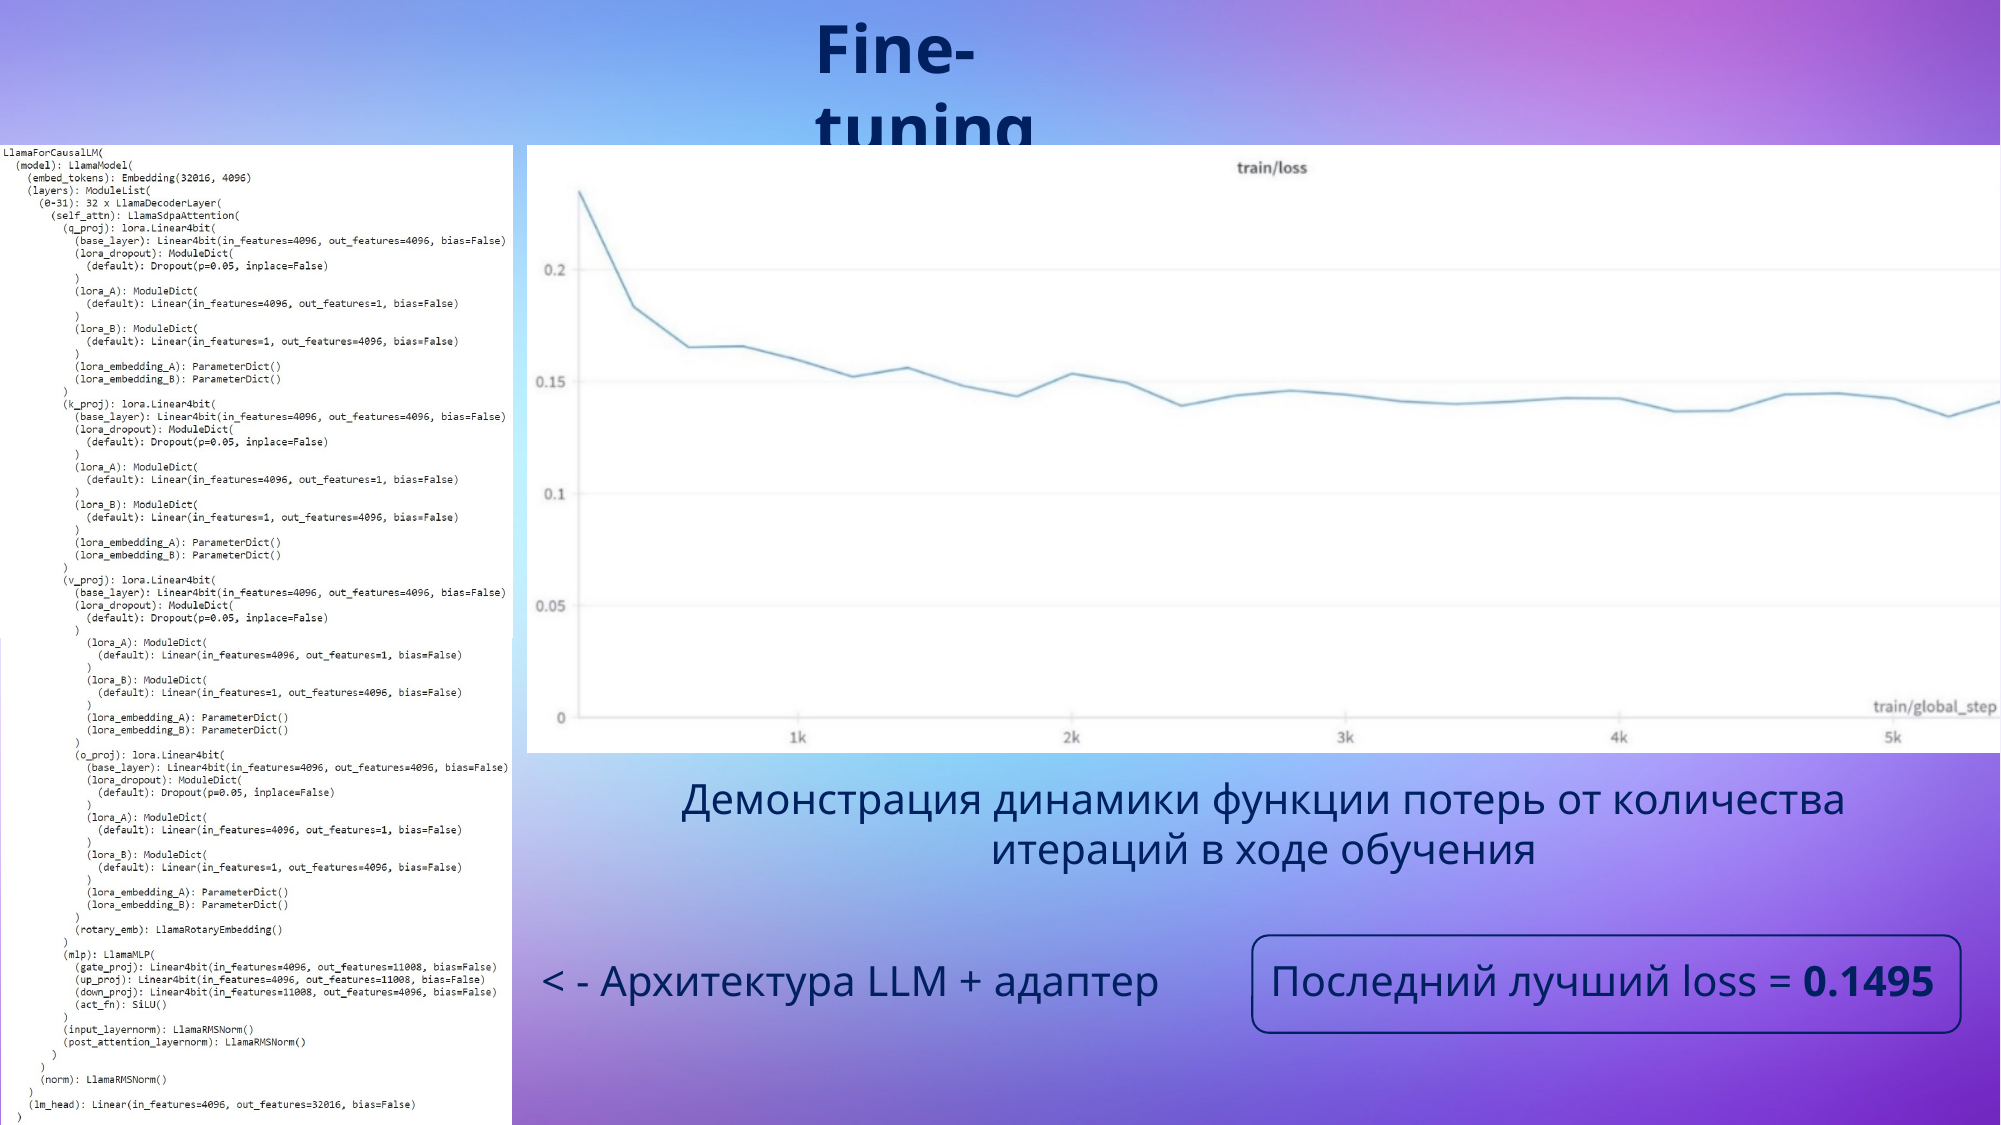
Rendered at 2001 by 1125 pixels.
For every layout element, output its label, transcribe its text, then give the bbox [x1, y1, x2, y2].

text_box Fine-tuning [799, 0, 1201, 145]
text_box Демонстрация динамики функции потерь от количества итераций в ходе обучения [567, 765, 1961, 881]
picture [0, 0, 2001, 1125]
text_box [1251, 934, 1962, 1034]
text_box < - Архитектура LLM + адаптер [526, 946, 1175, 1012]
